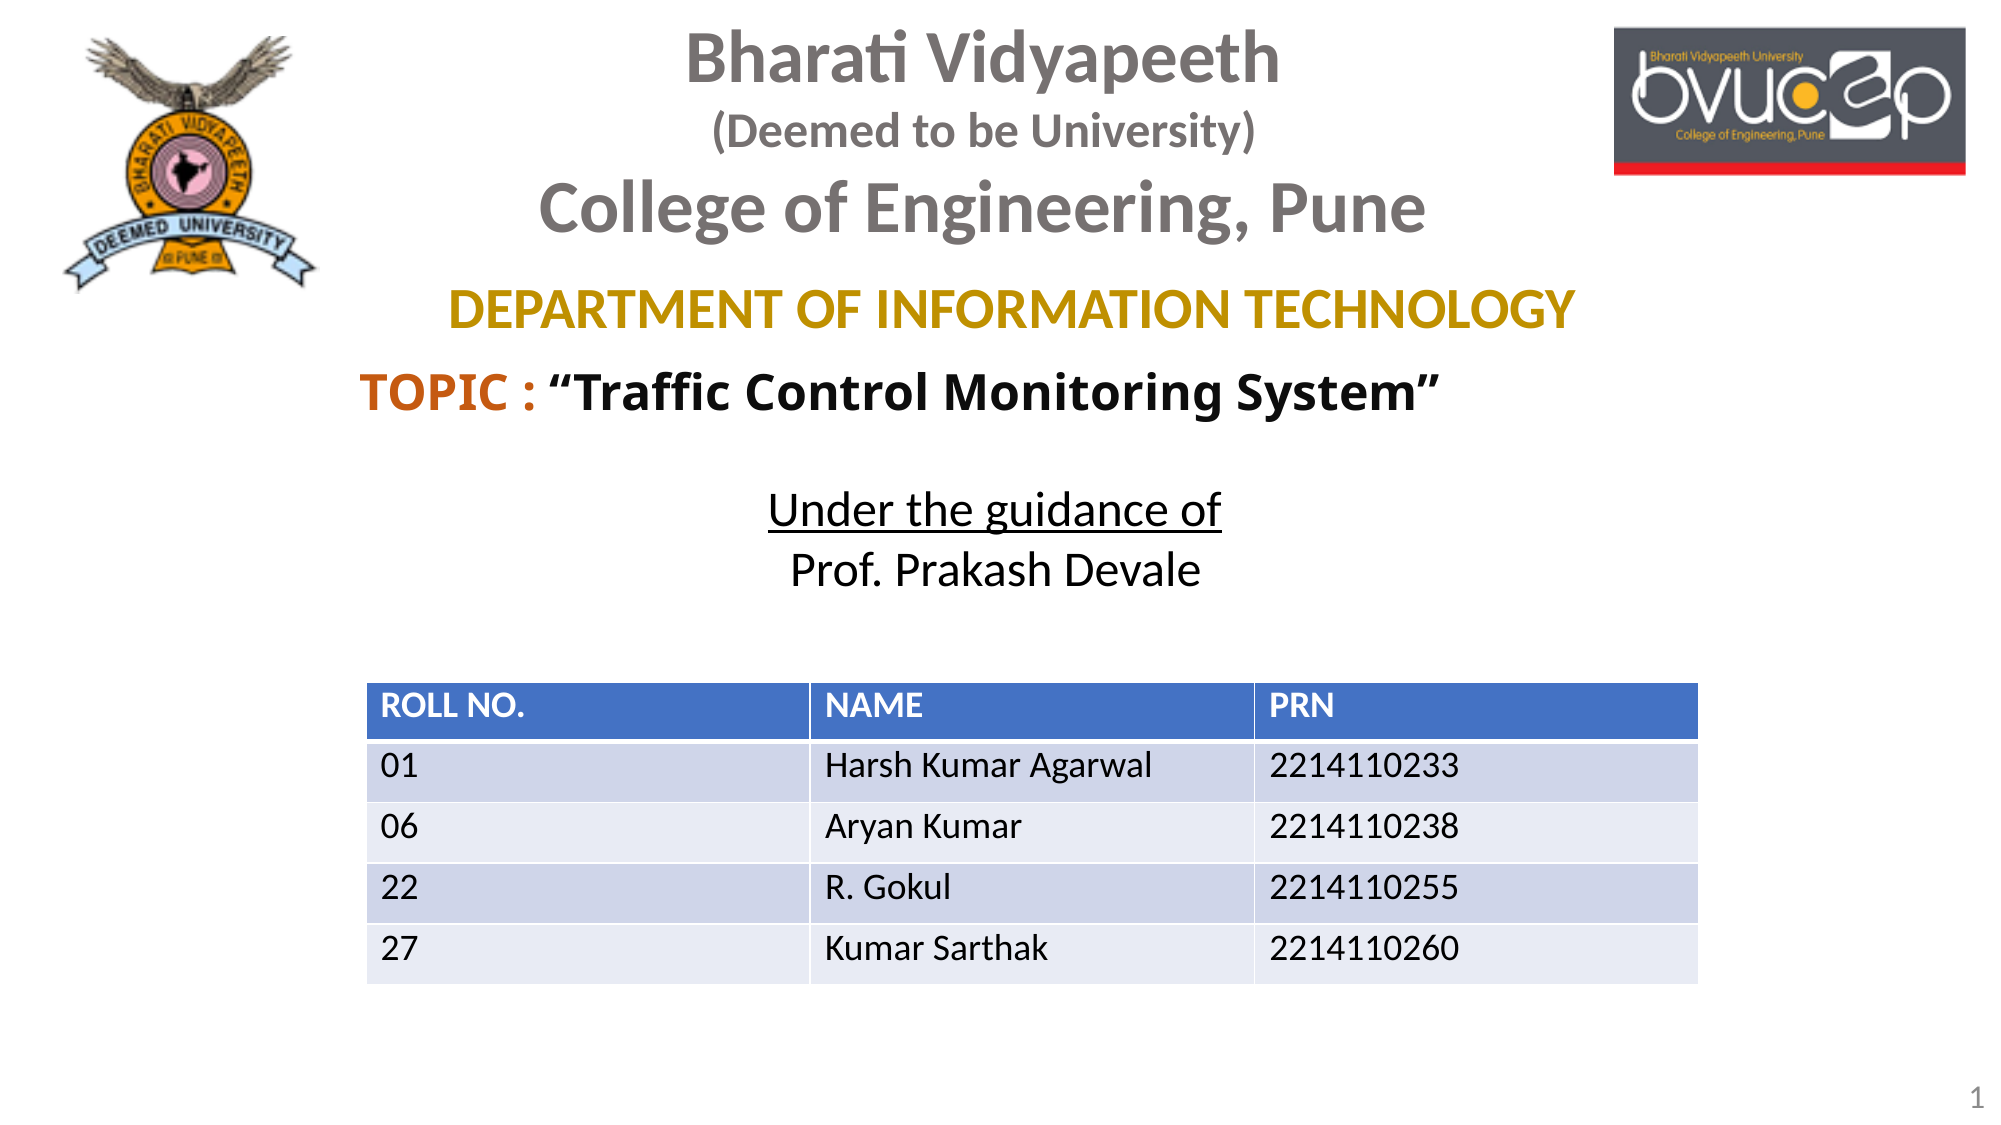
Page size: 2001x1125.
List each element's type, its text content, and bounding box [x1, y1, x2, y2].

table_cell 01 [367, 744, 809, 802]
text_box Under the guidance of Prof. Prakash Devale [325, 468, 1550, 664]
table_cell 2214110233 [1255, 744, 1698, 802]
picture [62, 36, 320, 294]
slide_number 1 [1550, 1065, 2000, 1125]
text_box TOPIC : “Traffic Control Monitoring System” [338, 353, 1630, 489]
table_cell Aryan Kumar [811, 803, 1254, 862]
table_cell 22 [367, 864, 809, 923]
table_header NAME [811, 683, 1254, 739]
table_cell Harsh Kumar Agarwal [811, 744, 1254, 802]
table_cell 2214110238 [1255, 803, 1698, 862]
text_box Bharati Vidyapeeth (Deemed to be University) College of Engineering, Pune [482, 0, 1486, 255]
table_cell 2214110260 [1255, 925, 1698, 984]
table_header PRN [1255, 683, 1698, 739]
table_cell Kumar Sarthak [811, 925, 1254, 984]
text_box DEPARTMENT OF INFORMATION TECHNOLOGY [365, 262, 1795, 393]
table_cell 2214110255 [1255, 864, 1698, 923]
picture [1614, 17, 1966, 190]
table_header ROLL NO. [367, 683, 809, 739]
table_cell R. Gokul [811, 864, 1254, 923]
table_cell 06 [367, 803, 809, 862]
table_cell 27 [367, 925, 809, 984]
